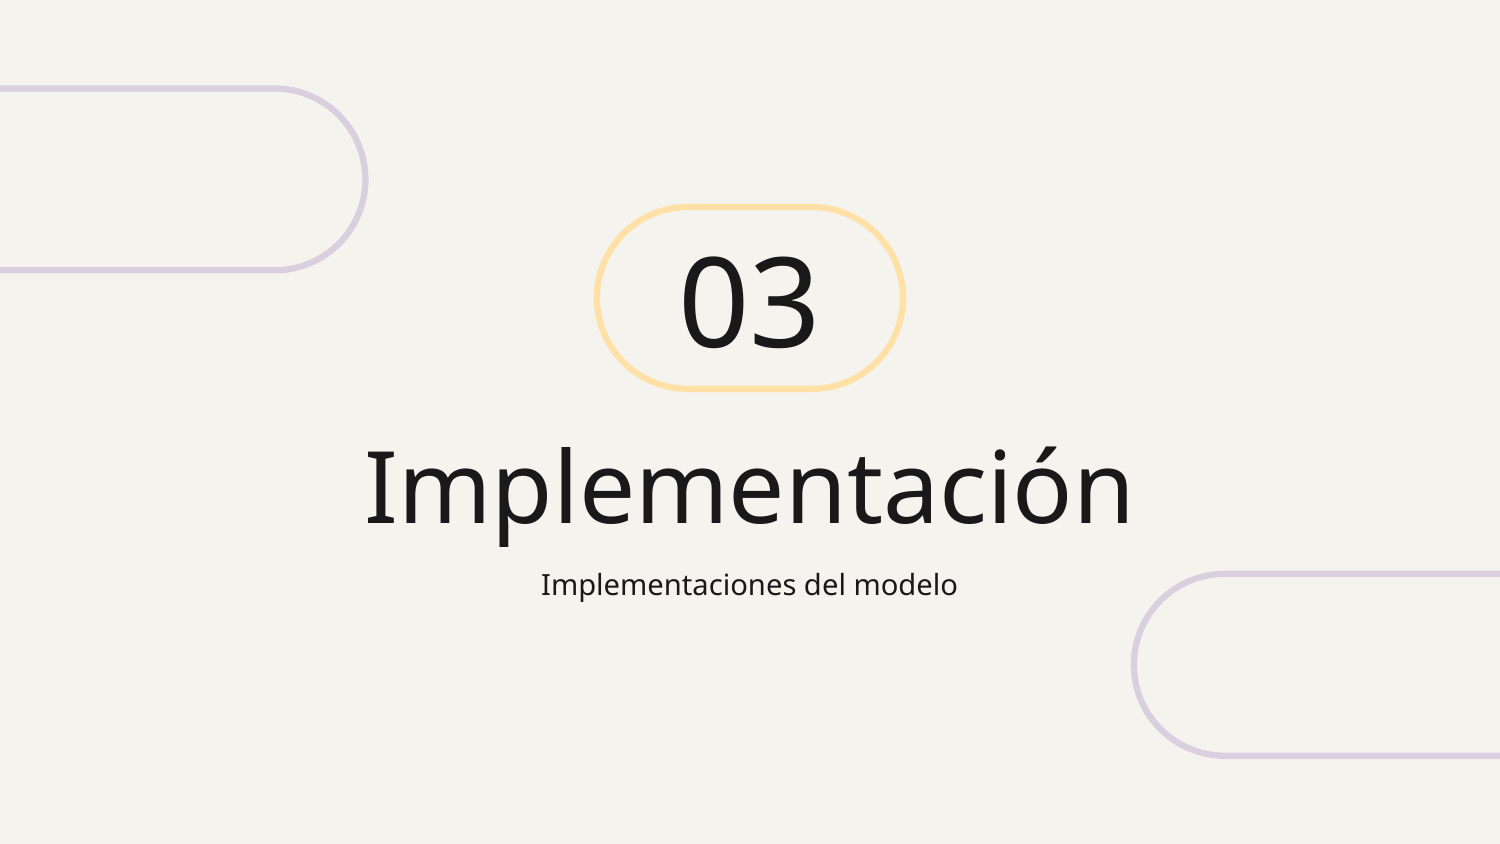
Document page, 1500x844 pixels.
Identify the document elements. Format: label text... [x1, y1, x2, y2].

subtitle Implementaciones del modelo [392, 551, 1108, 637]
text_box [609, 345, 890, 389]
title Implementación [289, 420, 1210, 559]
title 03 [491, 207, 1009, 345]
